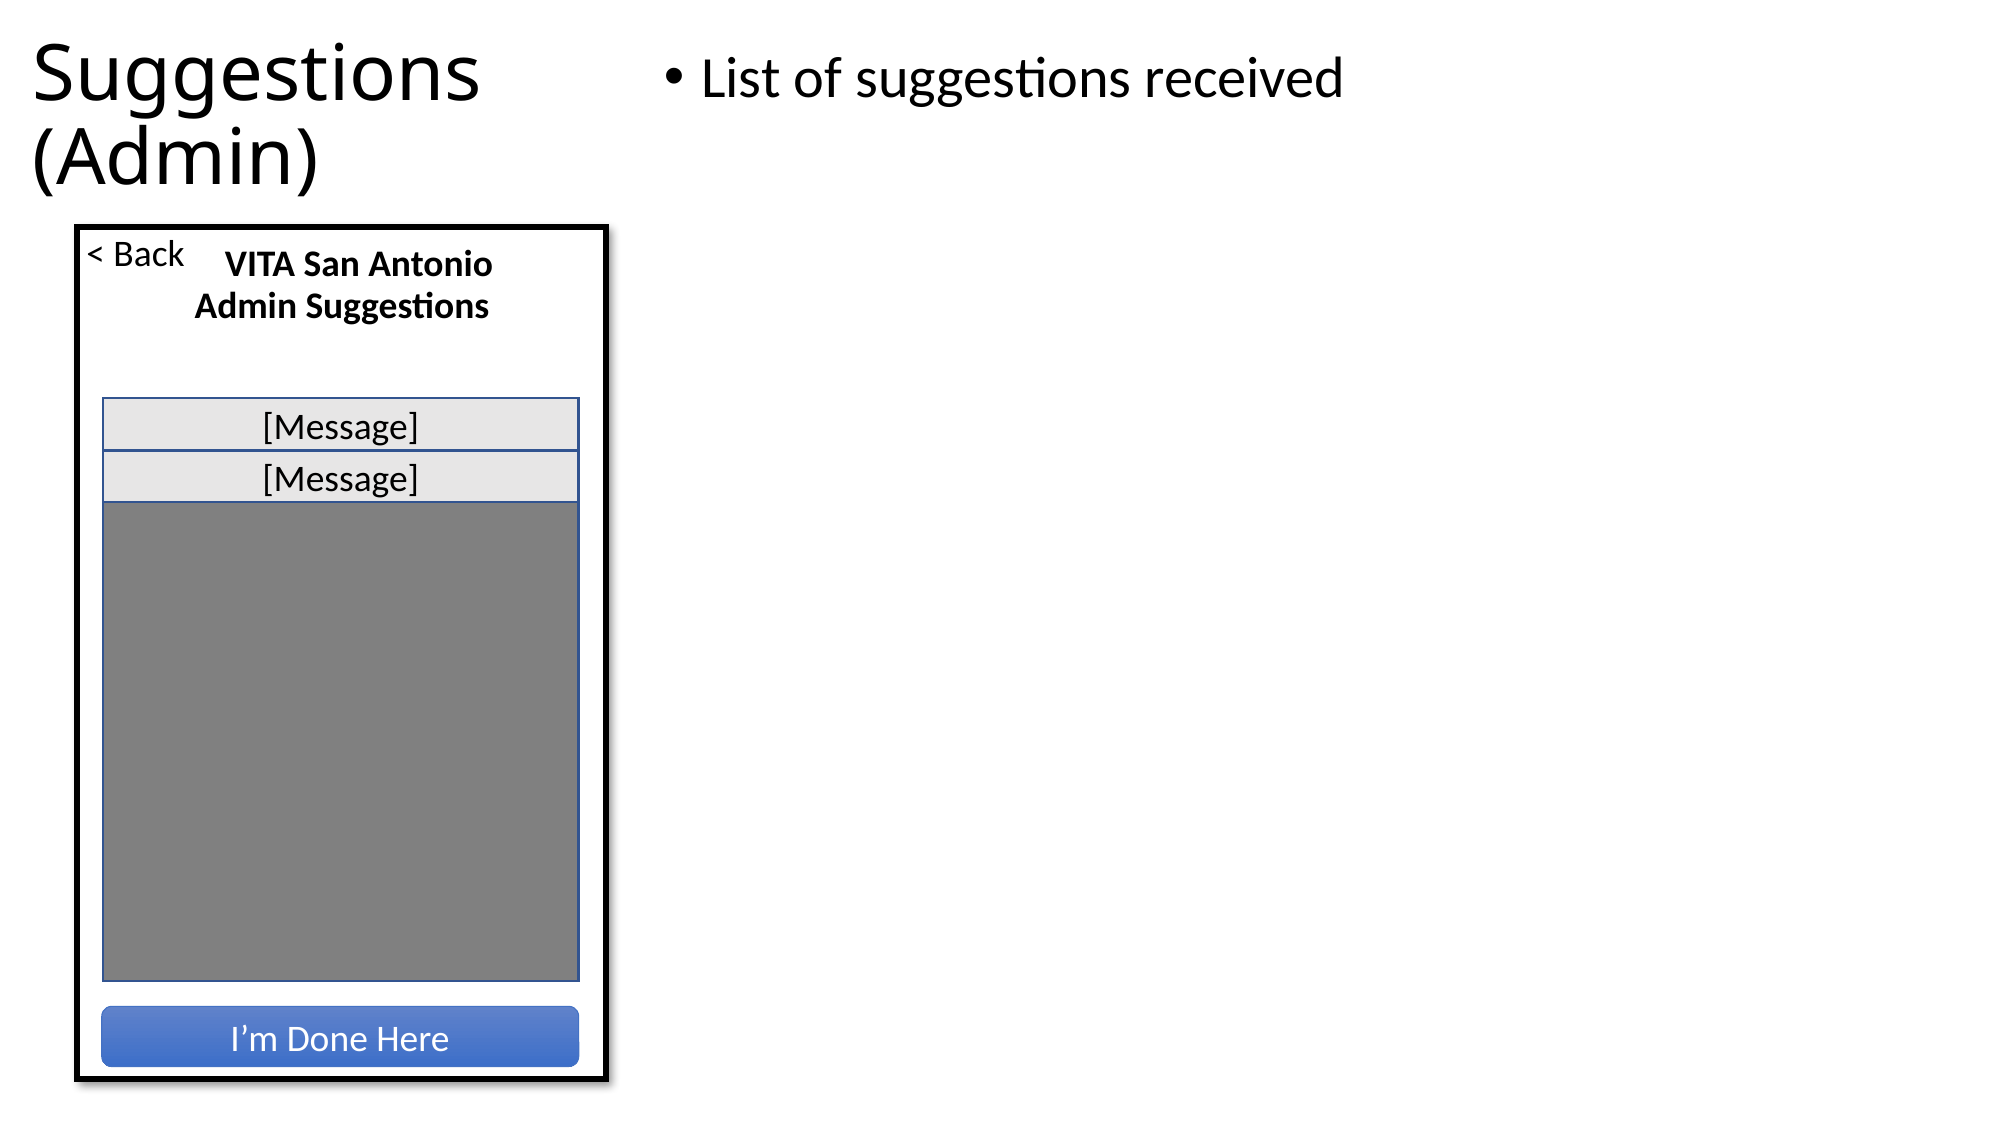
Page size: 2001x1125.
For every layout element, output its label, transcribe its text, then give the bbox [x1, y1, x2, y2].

text_box Admin Suggestions [80, 273, 605, 334]
text_box VITA San Antonio [124, 231, 594, 292]
text_box Suggestions (Admin) [18, 25, 646, 211]
text_box < Back [71, 221, 200, 282]
text_box [Message] [102, 449, 580, 503]
text_box [76, 226, 607, 1080]
text_box I’m Done Here [101, 1005, 580, 1068]
text_box [102, 503, 580, 982]
text_box [Message] [102, 397, 580, 449]
list List of suggestions received [648, 40, 1952, 1080]
